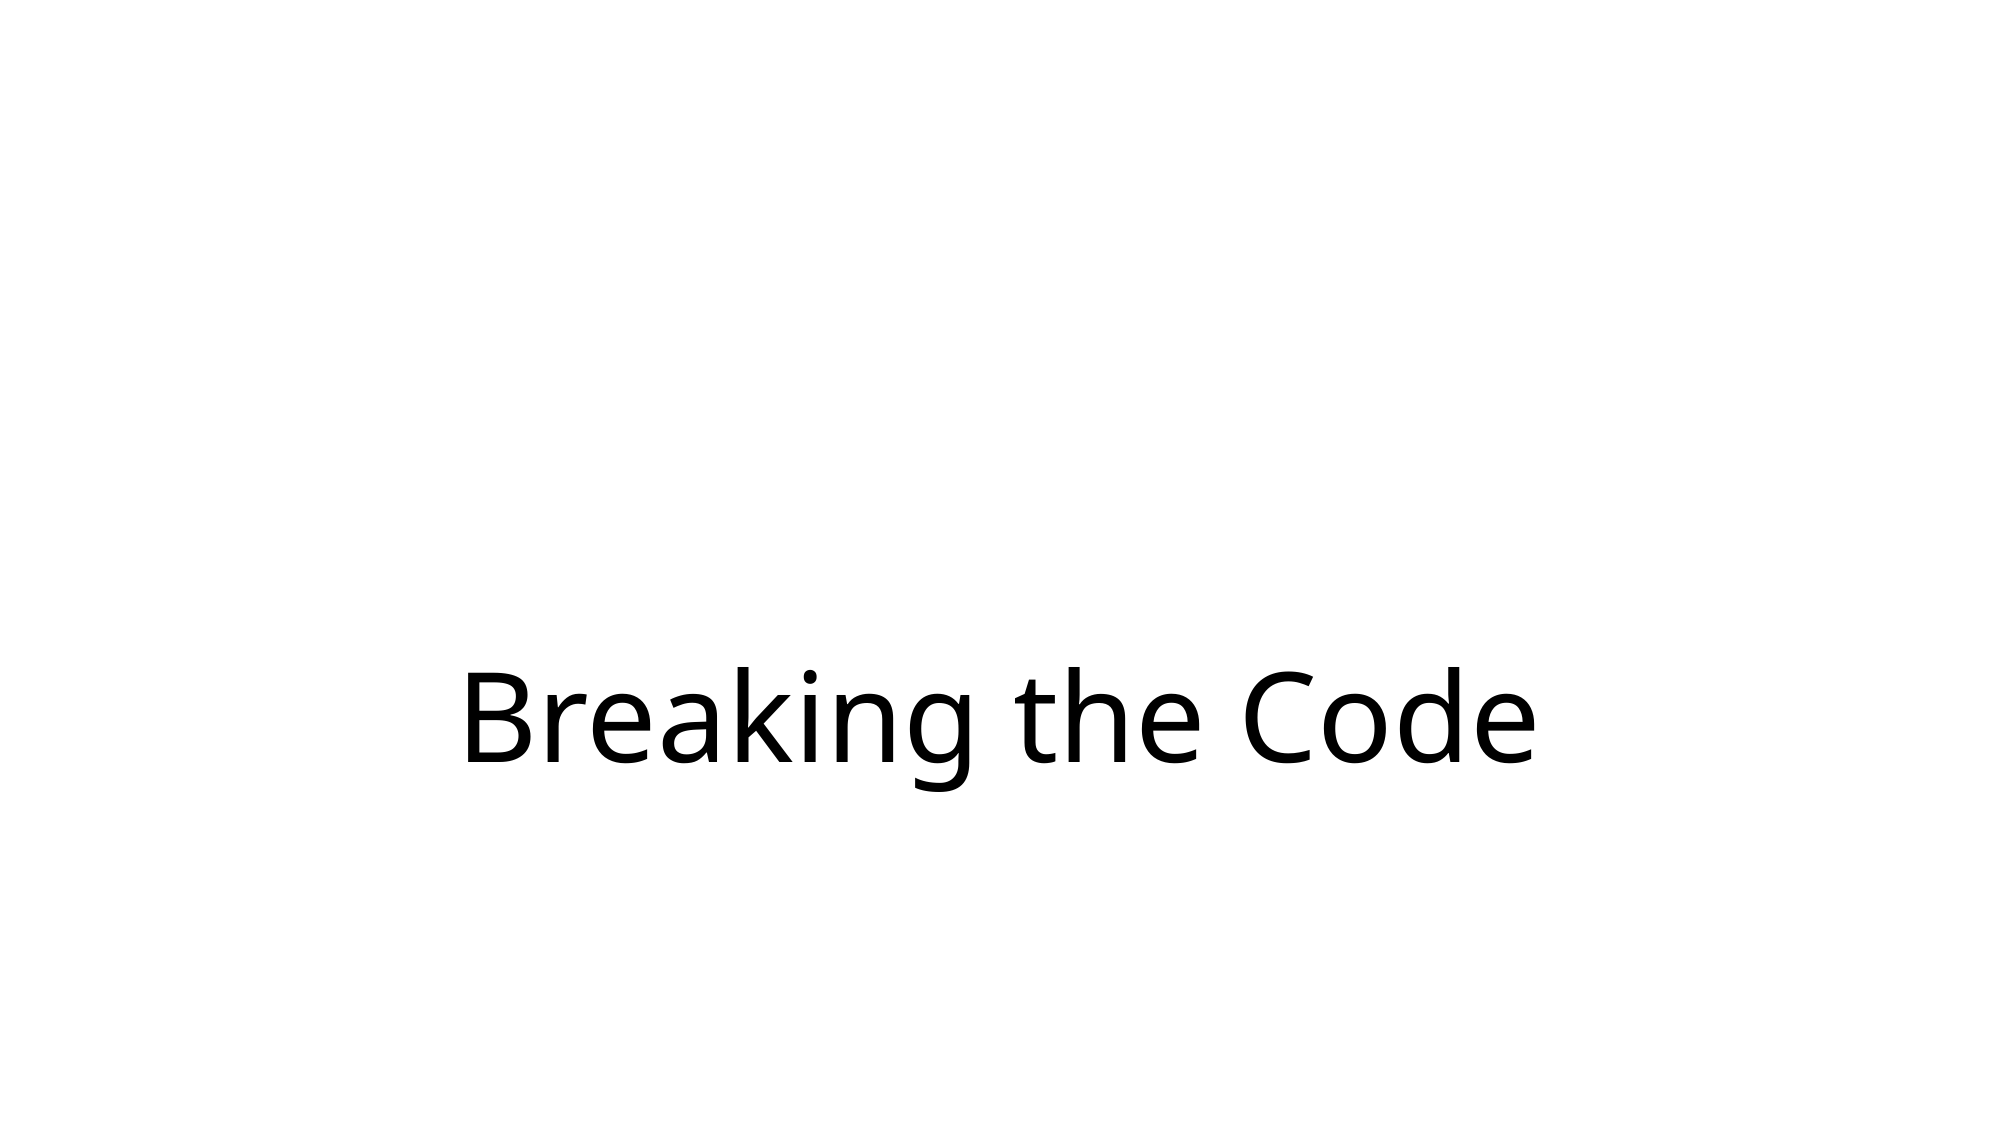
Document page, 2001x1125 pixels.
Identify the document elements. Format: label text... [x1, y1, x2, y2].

title Breaking the Code [248, 554, 1749, 797]
